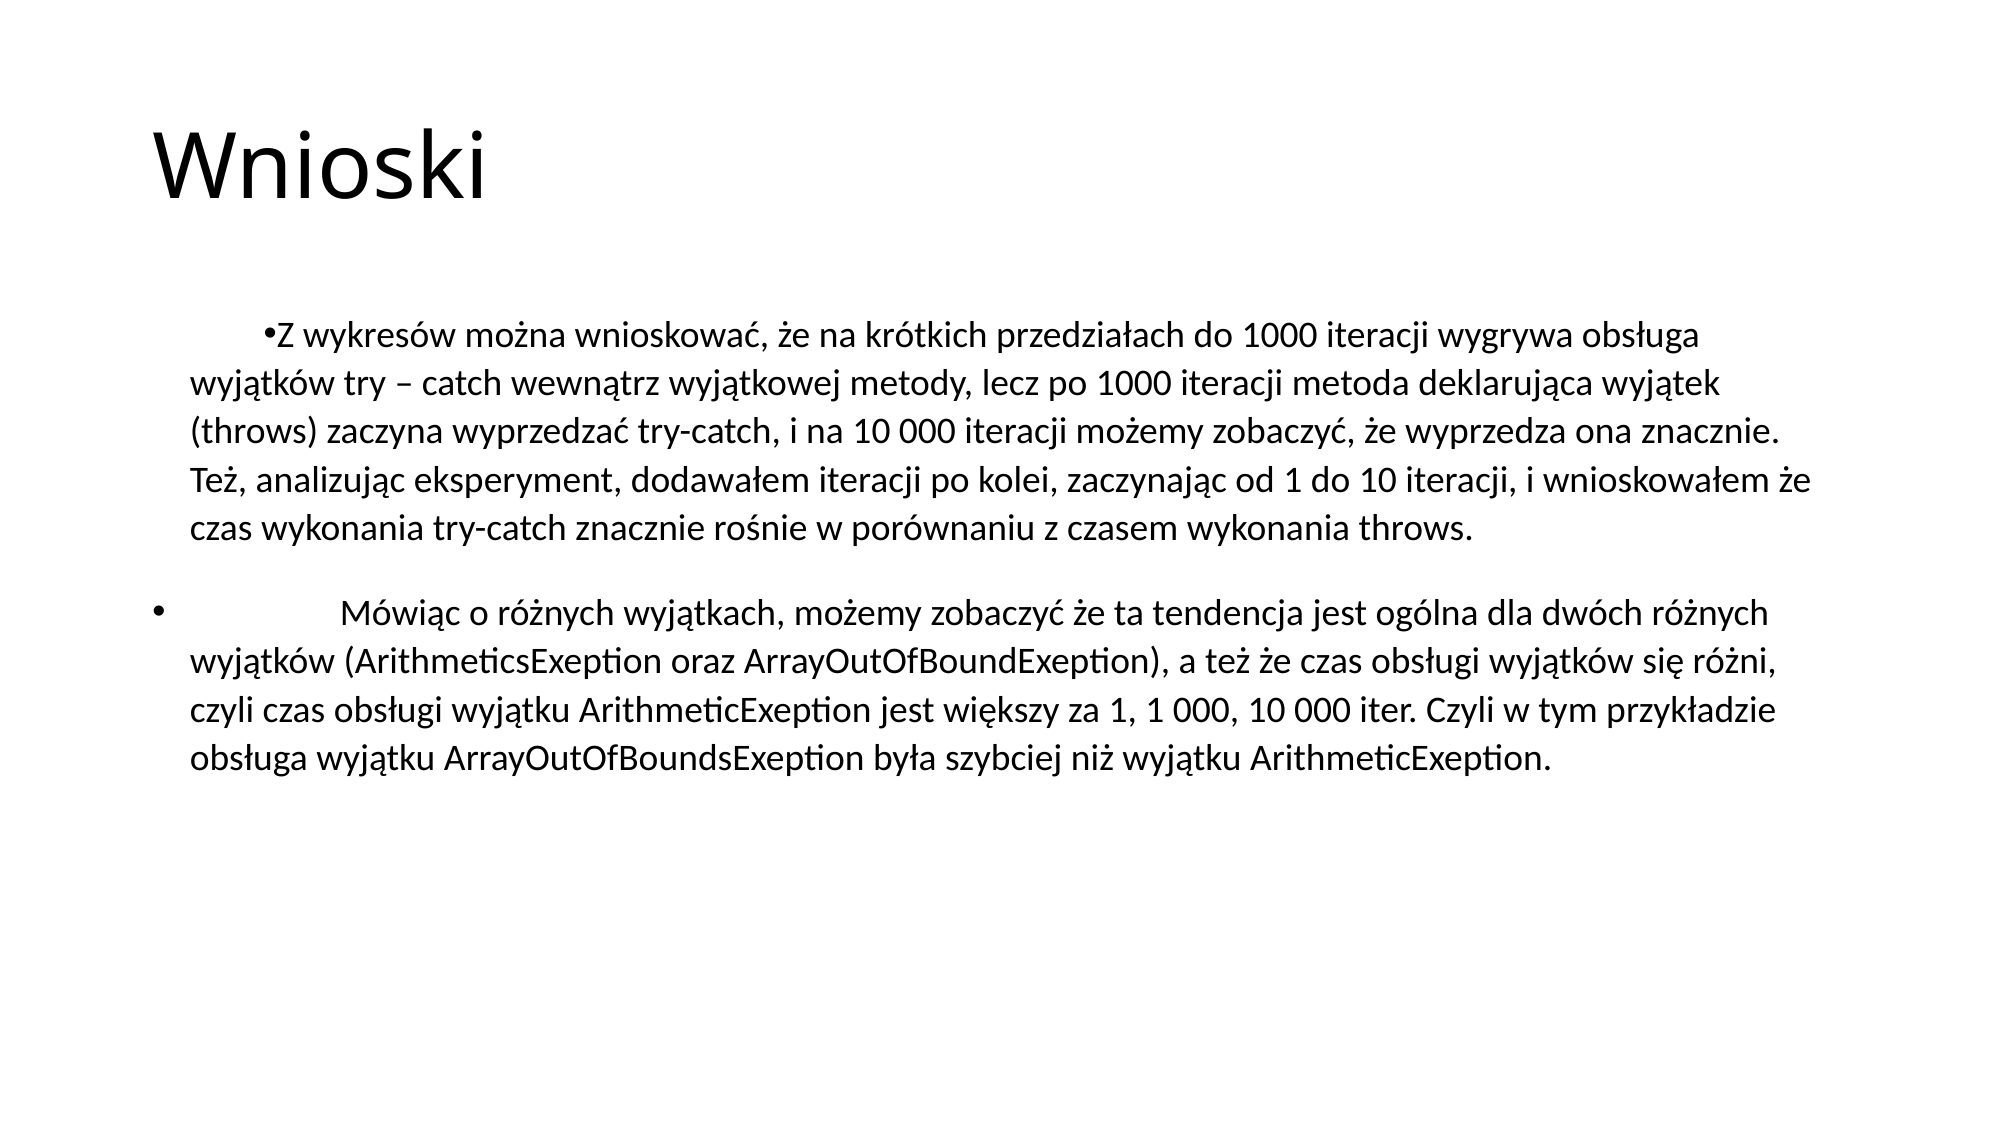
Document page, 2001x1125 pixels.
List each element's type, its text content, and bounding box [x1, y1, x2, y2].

title Wnioski [137, 59, 1863, 278]
list Z wykresów można wnioskować, że na krótkich przedziałach do 1000 iteracji wygrywa obsługa wyjątków try – catch wewnątrz wyjątkowej metody, lecz po 1000 iteracji metoda deklarująca wyjątek (throws) zaczyna wyprzedzać try-catch, i na 10 000 iteracji możemy zobaczyć, że wyprzedza ona znacznie. Też, analizując eksperyment, dodawałem iteracji po kolei, zaczynając od 1 do 10 iteracji, i wnioskowałem że czas wykonania try-catch znacznie rośnie w porównaniu z czasem wykonania throws. Mówiąc o różnych wyjątkach, możemy zobaczyć że ta tendencja jest ogólna dla dwóch różnych wyjątków (ArithmeticsExeption oraz ArrayOutOfBoundExeption), a też że czas obsługi wyjątków się różni, czyli czas obsługi wyjątku ArithmeticExeption jest większy za 1, 1 000, 10 000 iter. Czyli w tym przykładzie obsługa wyjątku ArrayOutOfBoundsExeption była szybciej niż wyjątku ArithmeticExeption. [137, 299, 1863, 1014]
